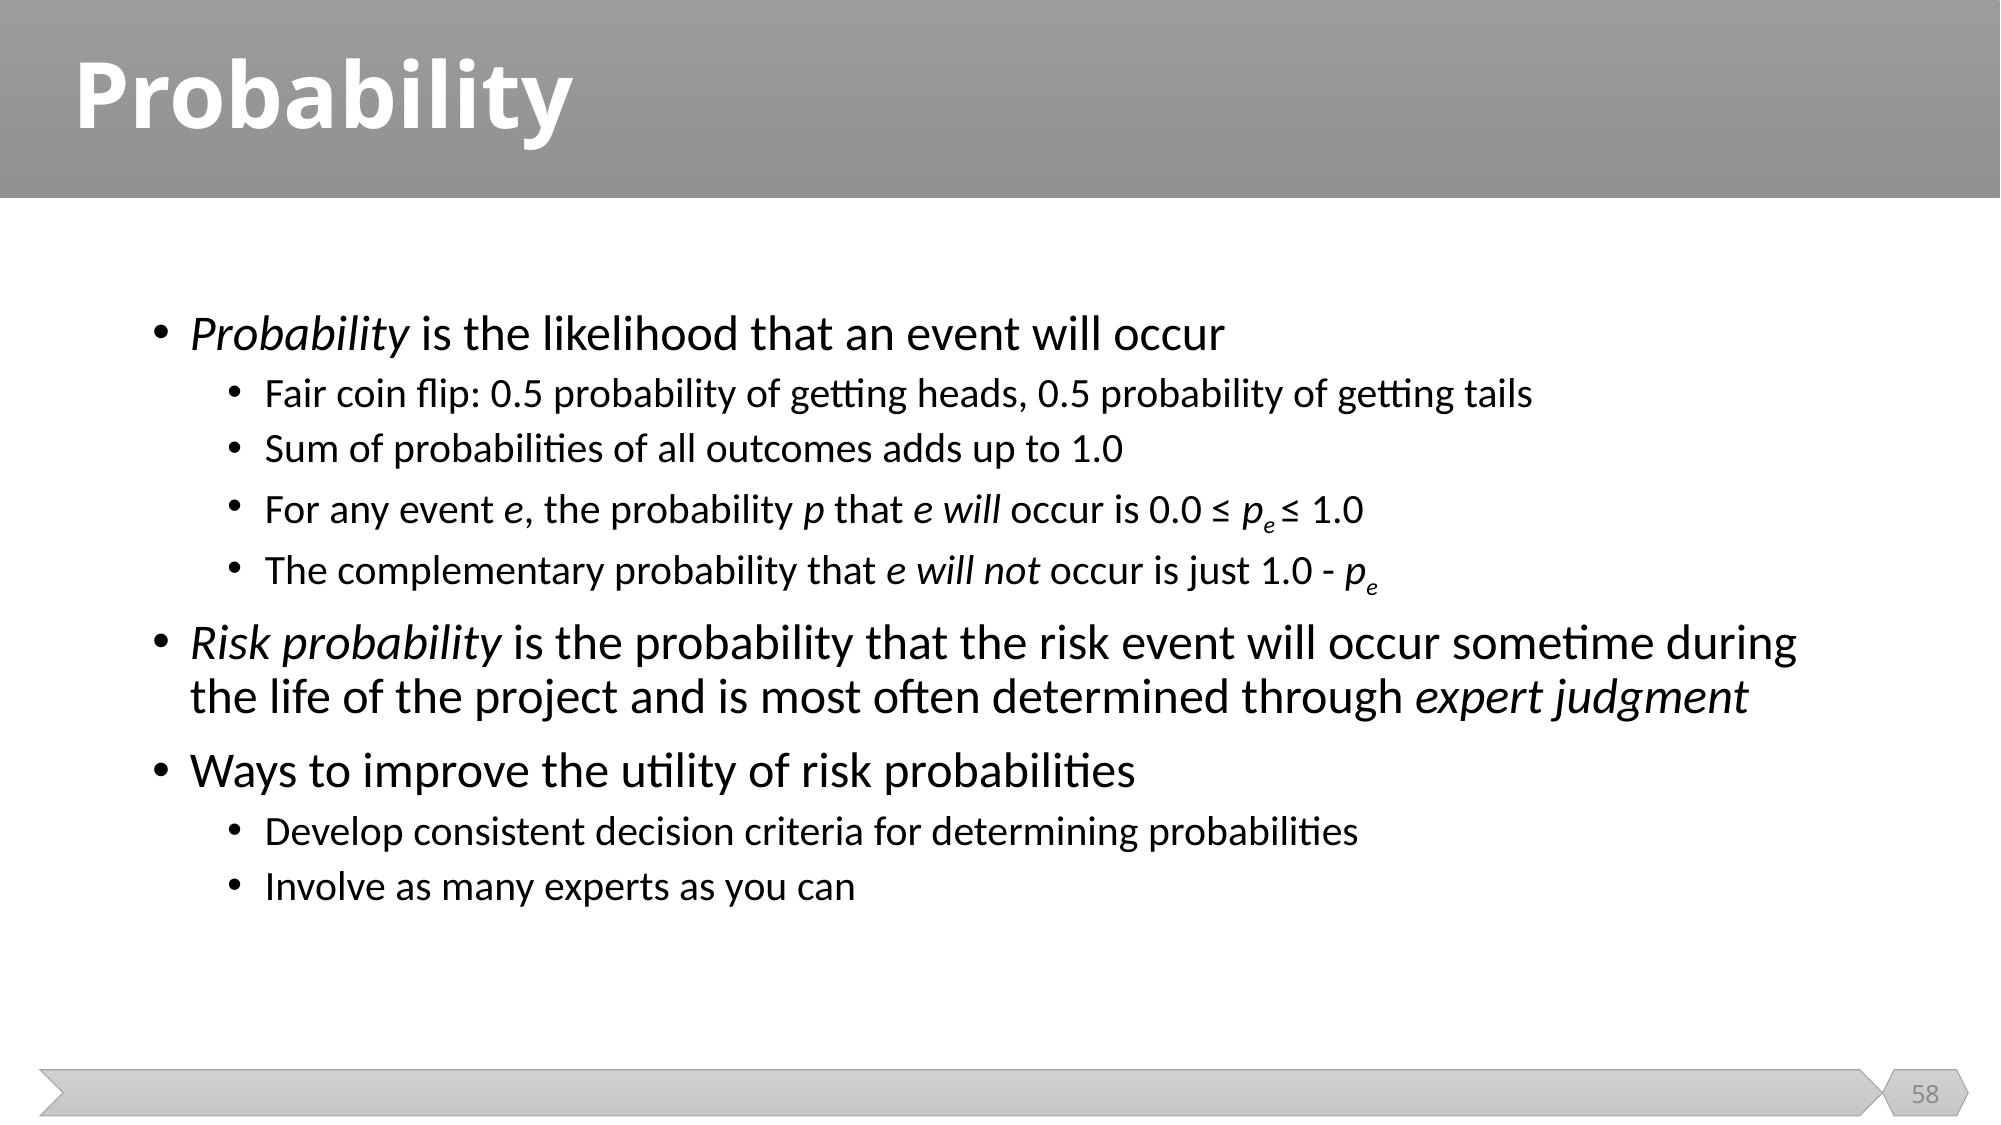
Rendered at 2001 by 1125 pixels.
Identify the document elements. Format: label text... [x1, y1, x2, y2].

slide_number 58 [1882, 1065, 1969, 1125]
list Probability is the likelihood that an event will occur Fair coin flip: 0.5 probability of getting heads, 0.5 probability of getting tails Sum of probabilities of all outcomes adds up to 1.0 For any event e, the probability p that e will occur is 0.0 ≤ pe ≤ 1.0 The complementary probability that e will not occur is just 1.0 - pe Risk probability is the probability that the risk event will occur sometime during the life of the project and is most often determined through expert judgment Ways to improve the utility of risk probabilities Develop consistent decision criteria for determining probabilities Involve as many experts as you can [137, 299, 1863, 1014]
title Probability [56, 0, 1969, 199]
